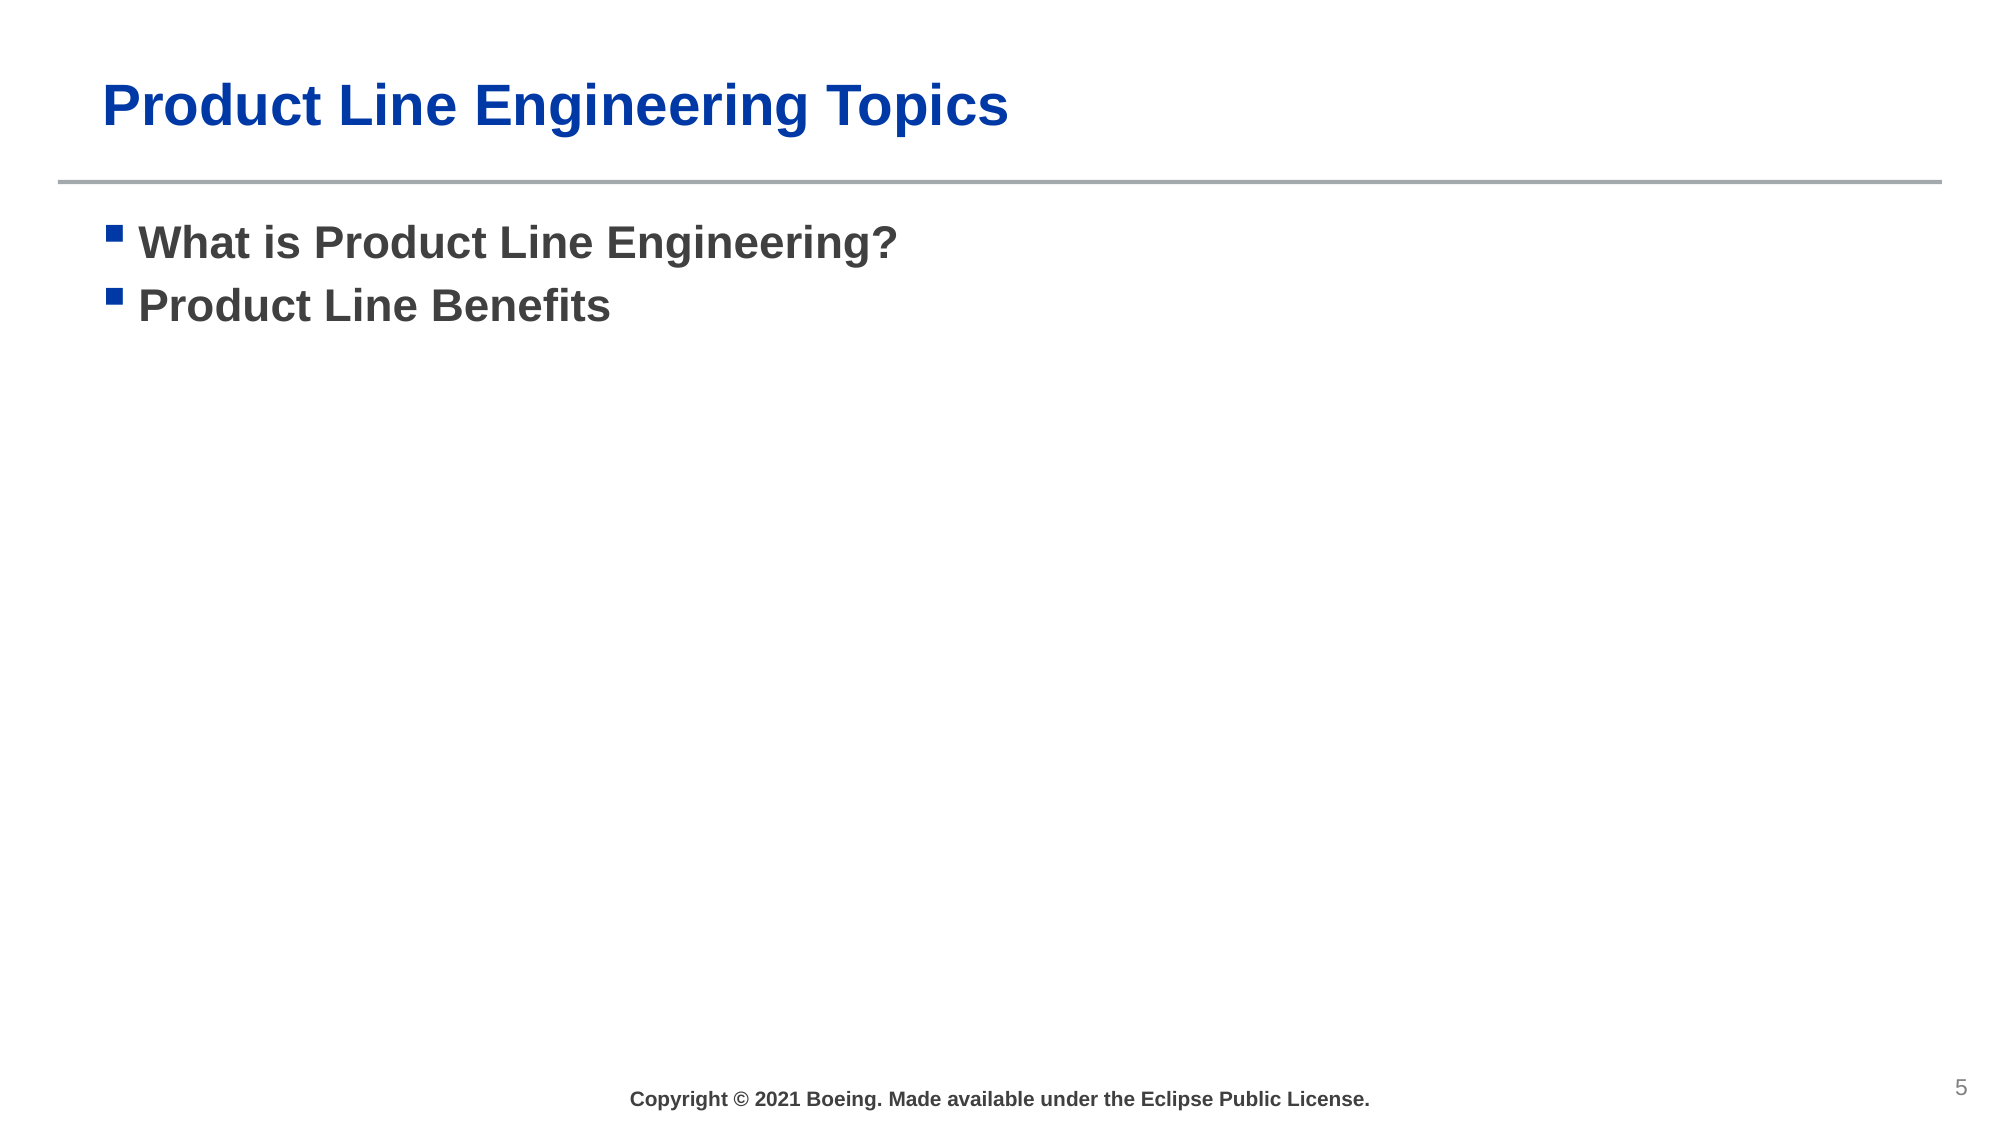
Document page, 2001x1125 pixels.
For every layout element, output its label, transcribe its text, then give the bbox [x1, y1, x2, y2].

list What is Product Line Engineering? Product Line Benefits [101, 219, 1902, 336]
footer Copyright © 2021 Boeing. Made available under the Eclipse Public License. [619, 1071, 1381, 1111]
title Product Line Engineering Topics [100, 38, 1902, 174]
